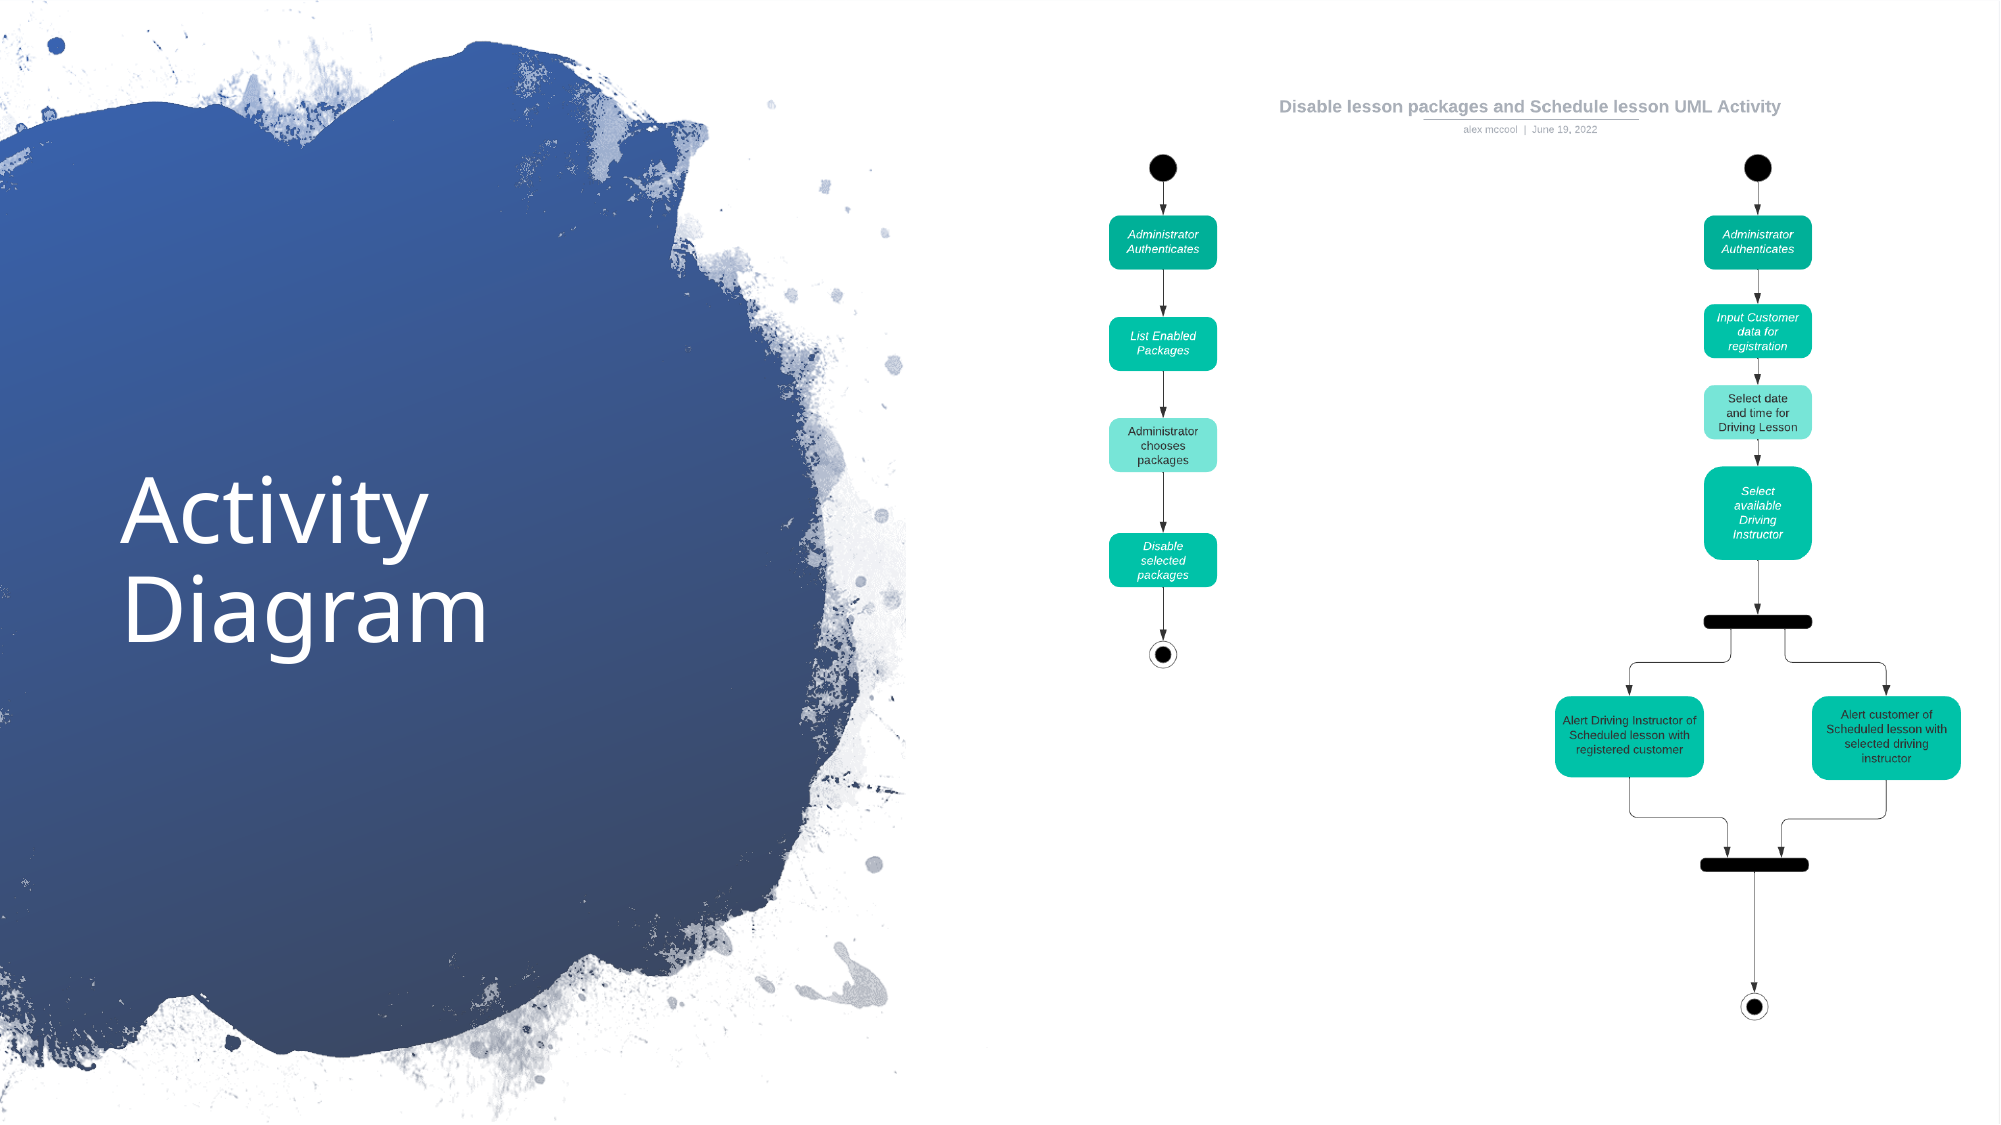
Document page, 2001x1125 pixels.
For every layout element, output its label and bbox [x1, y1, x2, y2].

list [905, 19, 1988, 1047]
picture [0, 0, 2000, 1125]
